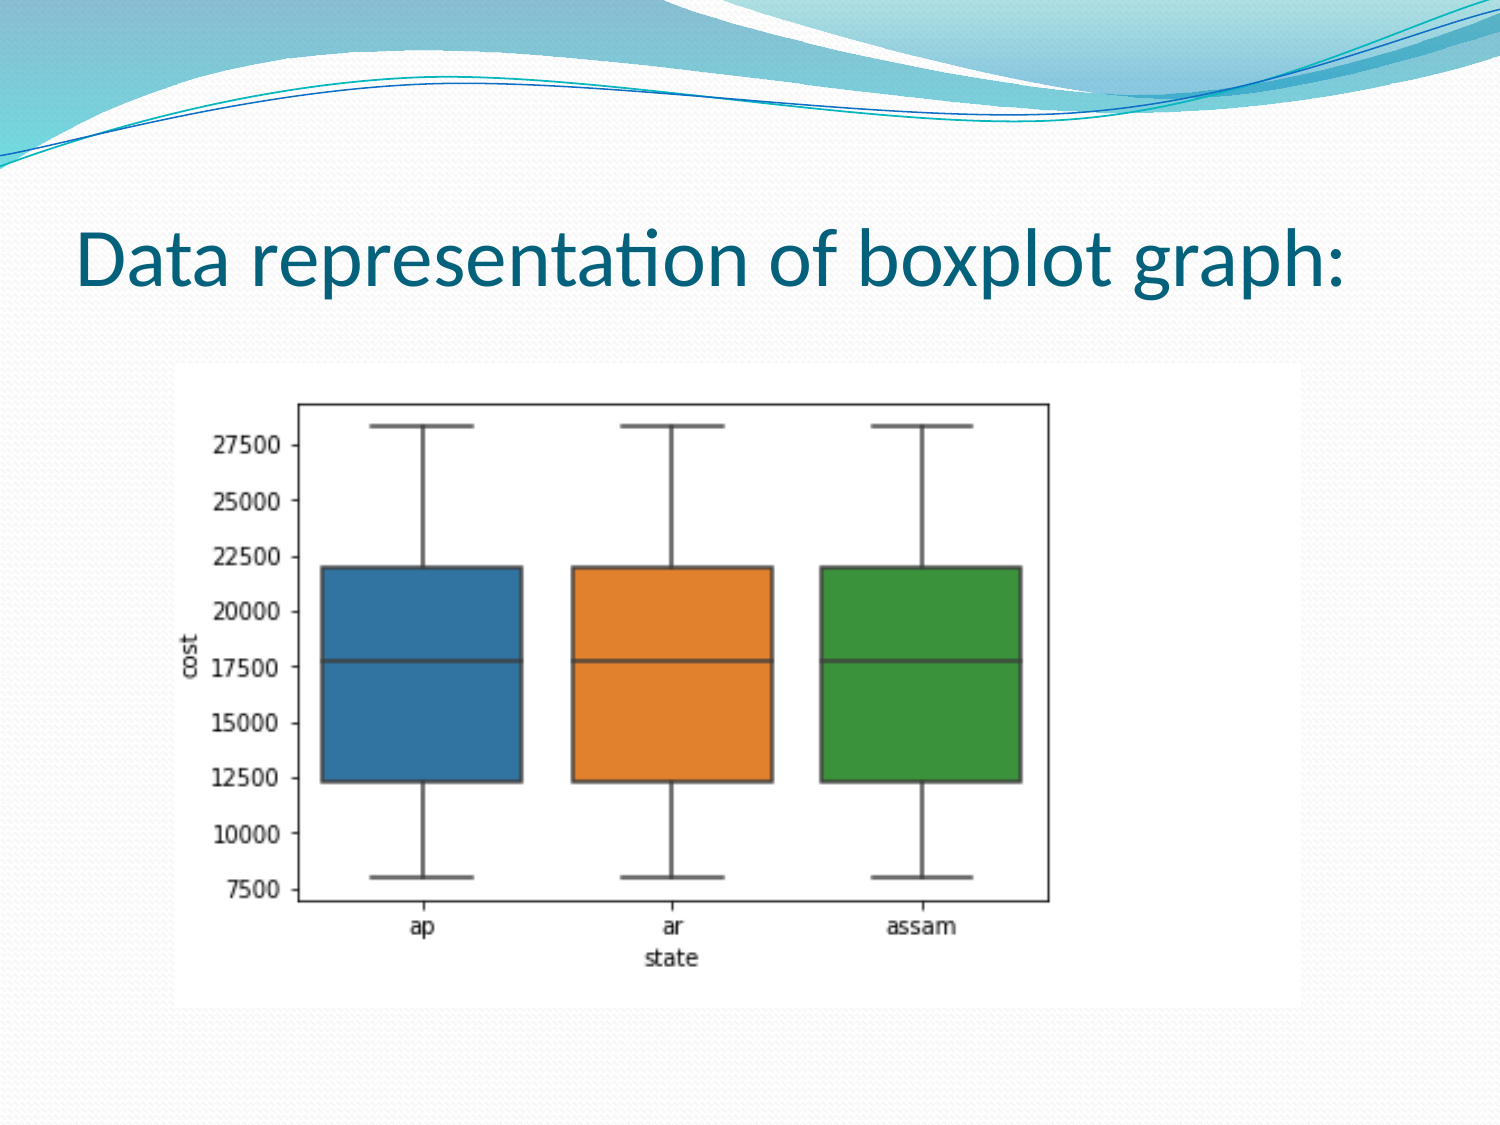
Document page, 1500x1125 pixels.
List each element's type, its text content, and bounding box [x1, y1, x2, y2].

title Data representation of boxplot graph: [75, 115, 1425, 303]
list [175, 362, 1301, 1008]
